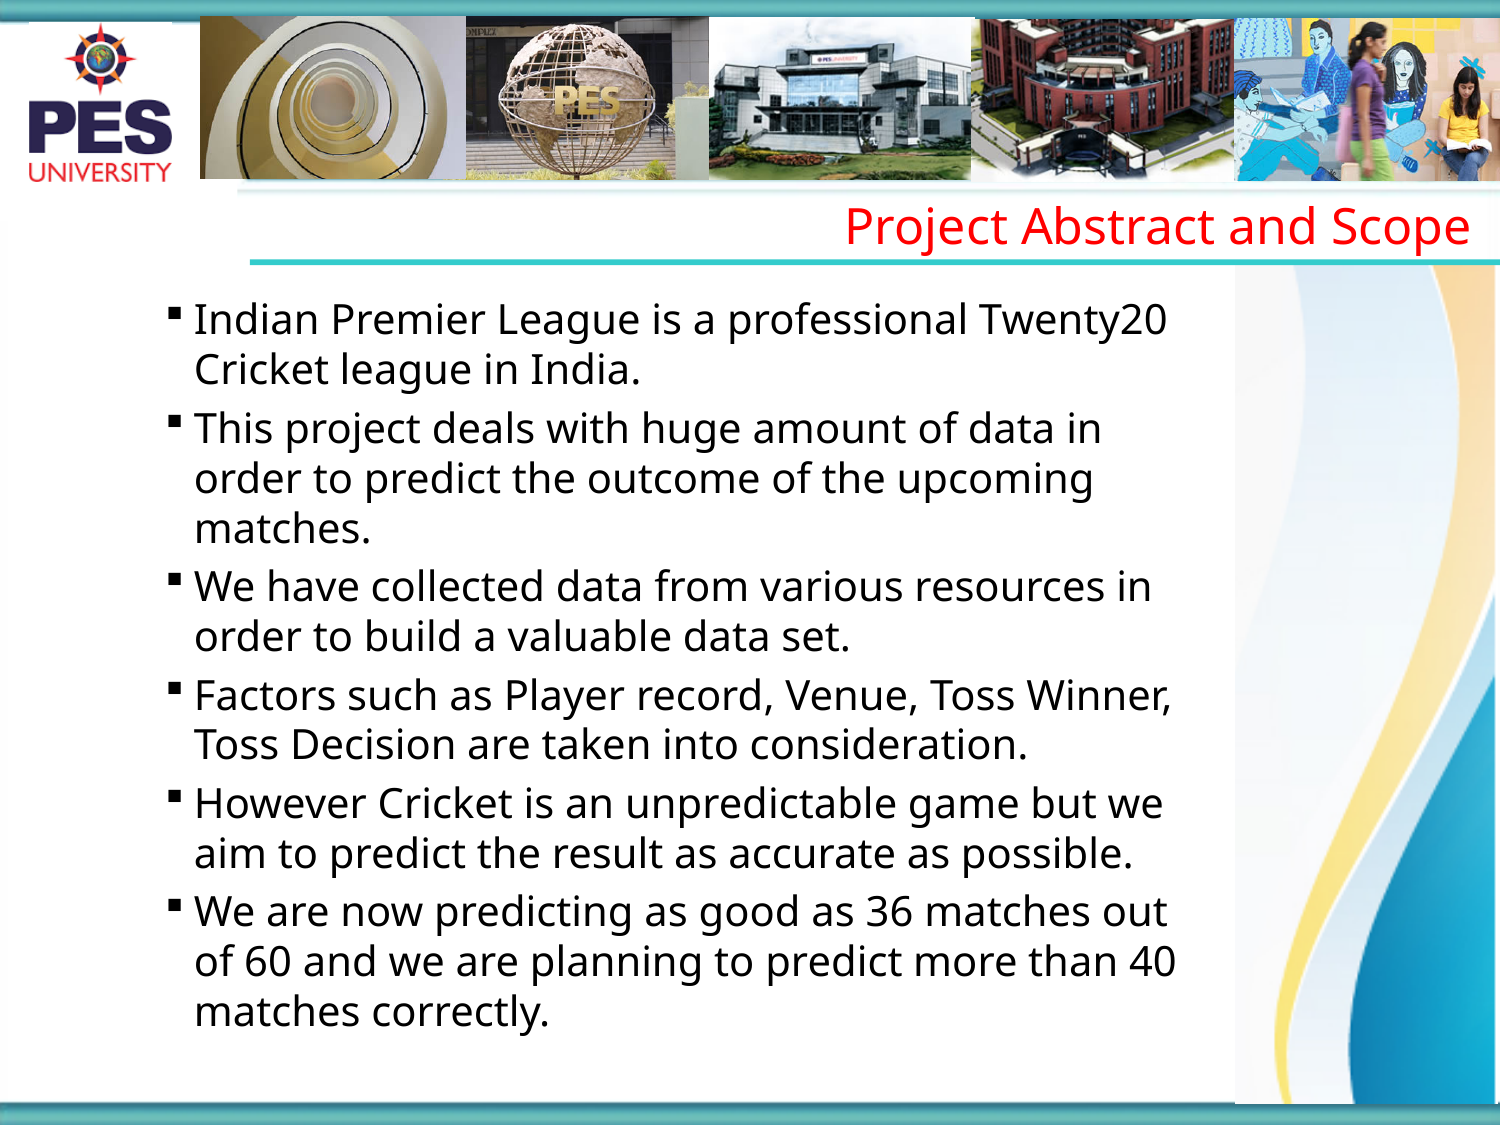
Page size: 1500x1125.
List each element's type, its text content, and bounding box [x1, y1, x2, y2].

text_box Indian Premier League is a professional Twenty20 Cricket league in India. This project deals with huge amount of data in order to predict the outcome of the upcoming matches. We have collected data from various resources in order to build a valuable data set. Factors such as Player record, Venue, Toss Winner, Toss Decision are taken into consideration. However Cricket is an unpredictable game but we aim to predict the result as accurate as possible. We are now predicting as good as 36 matches out of 60 and we are planning to predict more than 40 matches correctly. [16, 334, 1227, 1110]
text_box [249, 259, 1500, 266]
text_box Project Abstract and Scope [437, 187, 1500, 263]
picture [0, 0, 1500, 1125]
